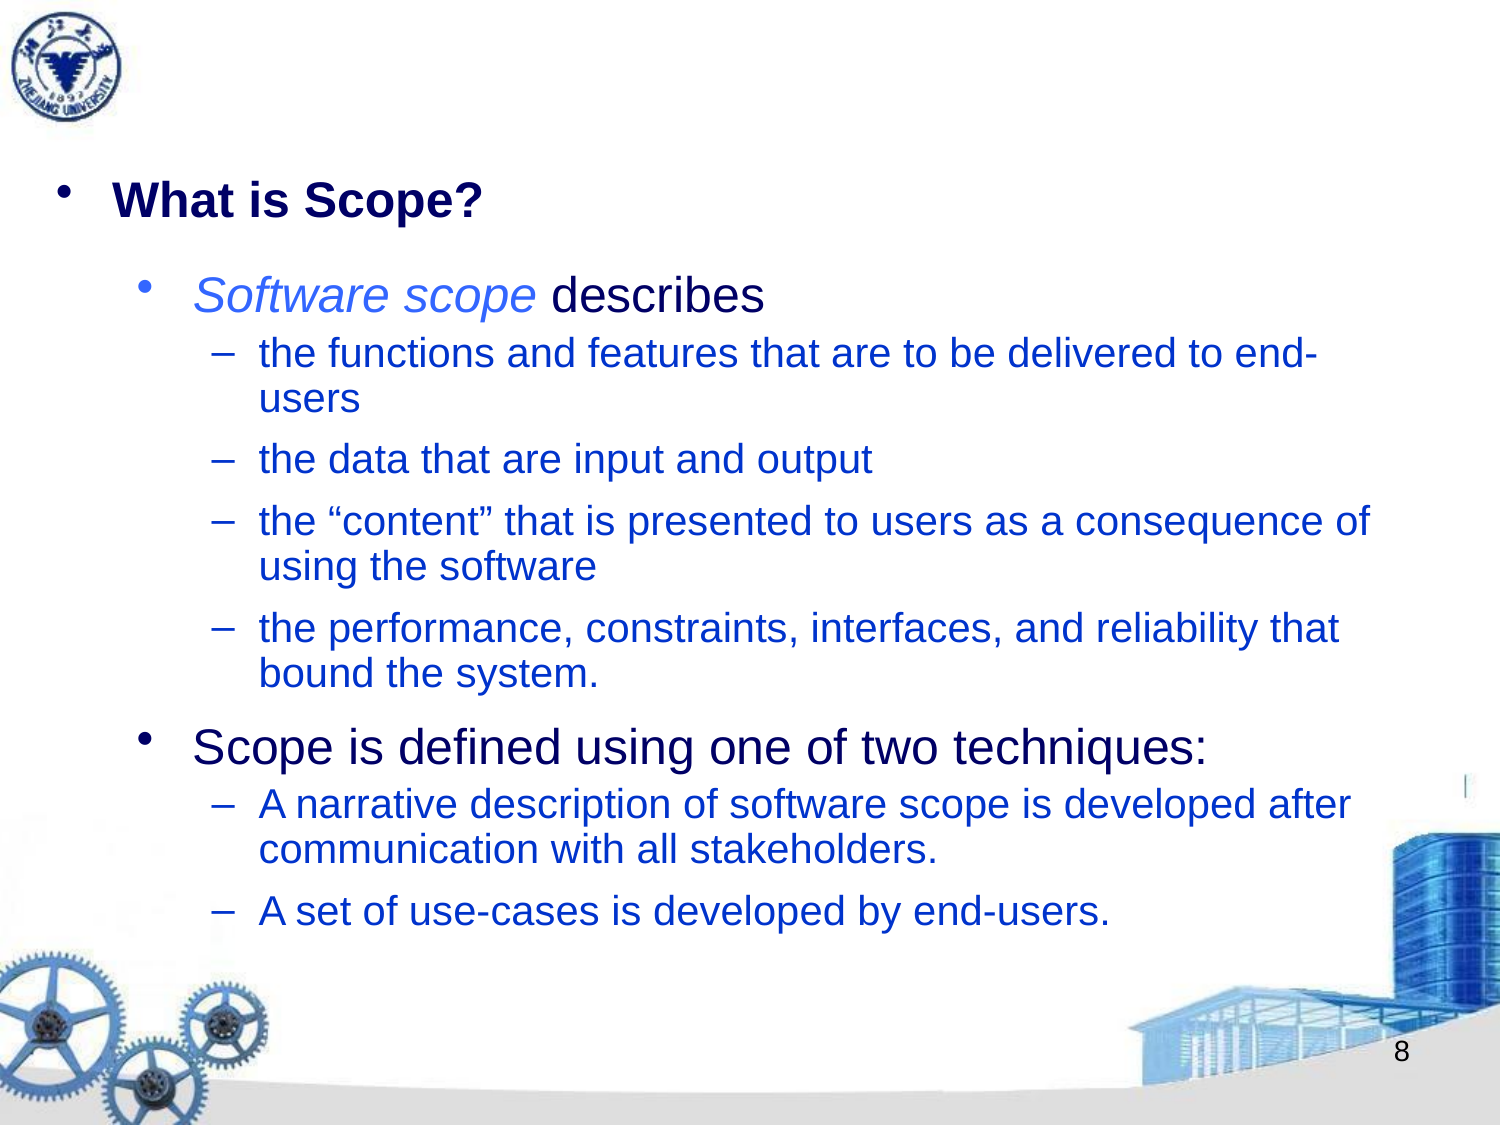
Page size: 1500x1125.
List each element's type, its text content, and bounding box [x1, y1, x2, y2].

text_box Software scope describes the functions and features that are to be delivered to end-users the data that are input and output the “content” that is presented to users as a consequence of using the software the performance, constraints, interfaces, and reliability that bound the system. Scope is defined using one of two techniques: A narrative description of software scope is developed after communication with all stakeholders. A set of use-cases is developed by end-users. [121, 255, 1436, 942]
picture [0, 0, 1500, 1125]
slide_number 8 [1115, 1024, 1426, 1103]
text_box What is Scope? [41, 160, 1392, 303]
